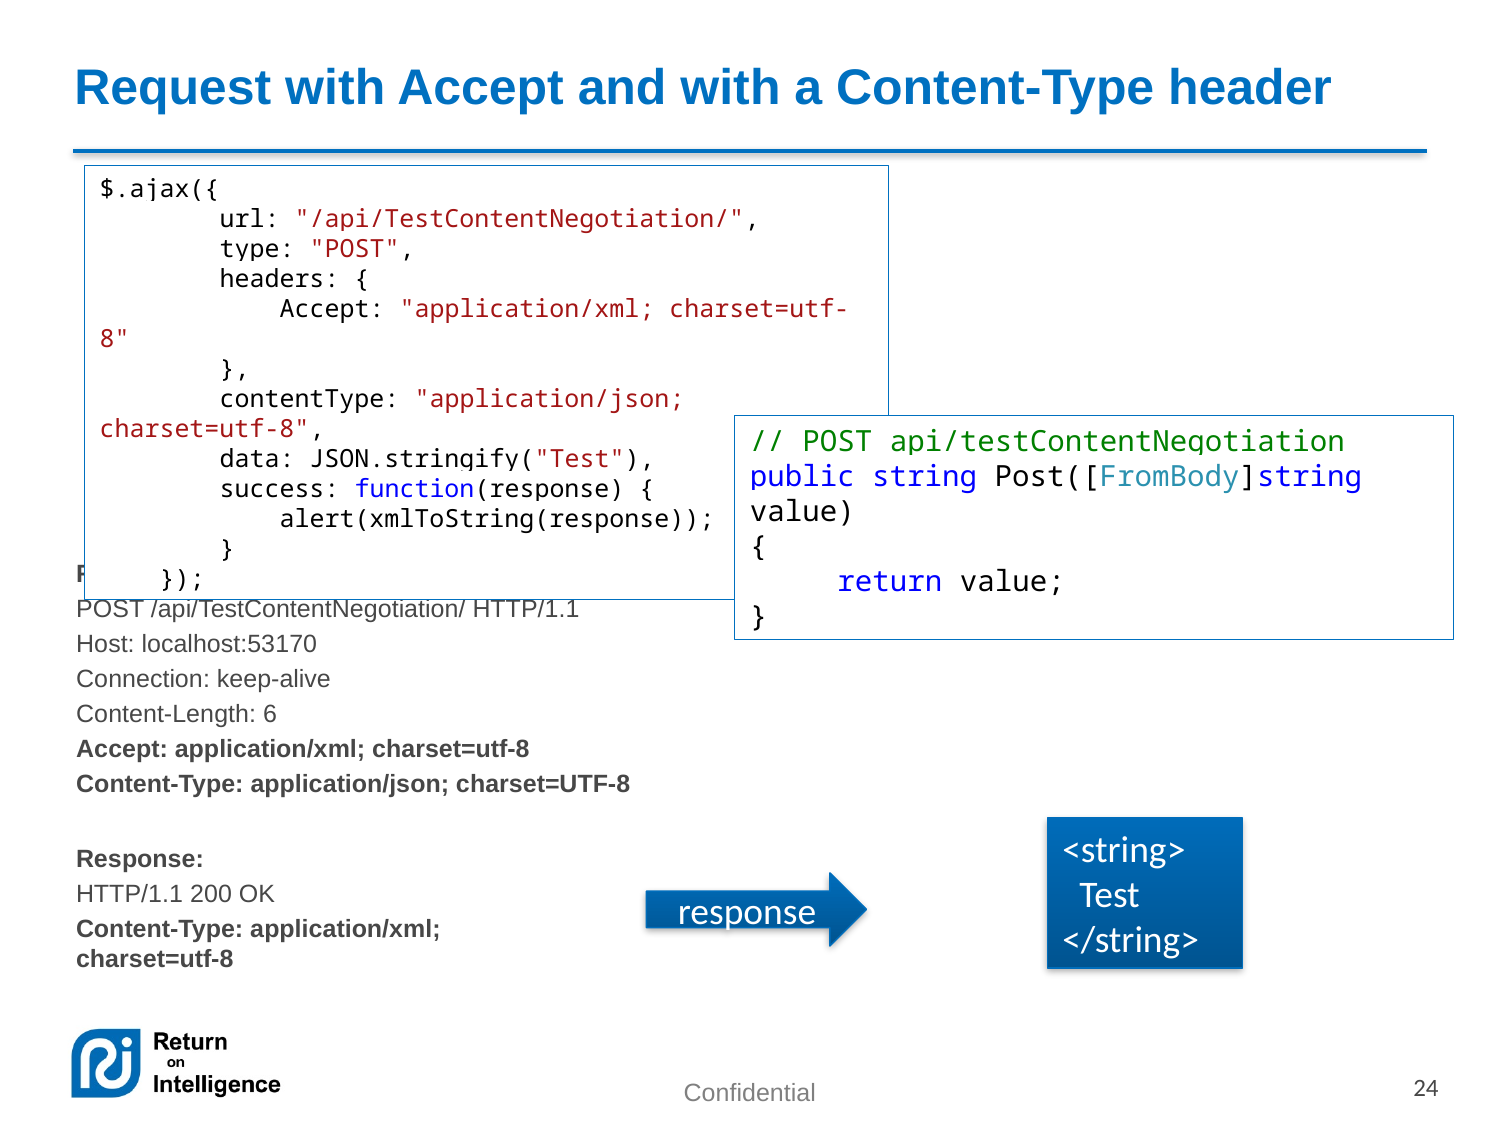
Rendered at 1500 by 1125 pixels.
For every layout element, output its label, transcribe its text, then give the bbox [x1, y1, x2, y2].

text_box // POST api/testContentNegotiation public string Post([FromBody]string value) { return value; } [733, 413, 1456, 642]
text_box $.ajax({ url: "/api/TestContentNegotiation/", type: "POST", headers: { Accept: "application/xml; charset=utf-8" }, contentType: "application/json; charset=utf-8", data: JSON.stringify("Test"), success: function(response) { alert(xmlToString(response)); } }); [83, 163, 890, 602]
picture [67, 1022, 289, 1098]
list Request: POST /api/TestContentNegotiation/ HTTP/1.1 Host: localhost:53170 Connection: keep-alive Content-Length: 6 Accept: application/xml; charset=utf-8 Content-Type: application/json; charset=UTF-8 [61, 165, 1454, 988]
title Request with Accept and with a Content-Type header [59, 2, 1454, 166]
text_box <string> Test </string> [1047, 817, 1243, 969]
text_box response [645, 872, 867, 947]
text_box Response: HTTP/1.1 200 OK Content-Type: application/xml; charset=utf-8 [61, 835, 607, 980]
